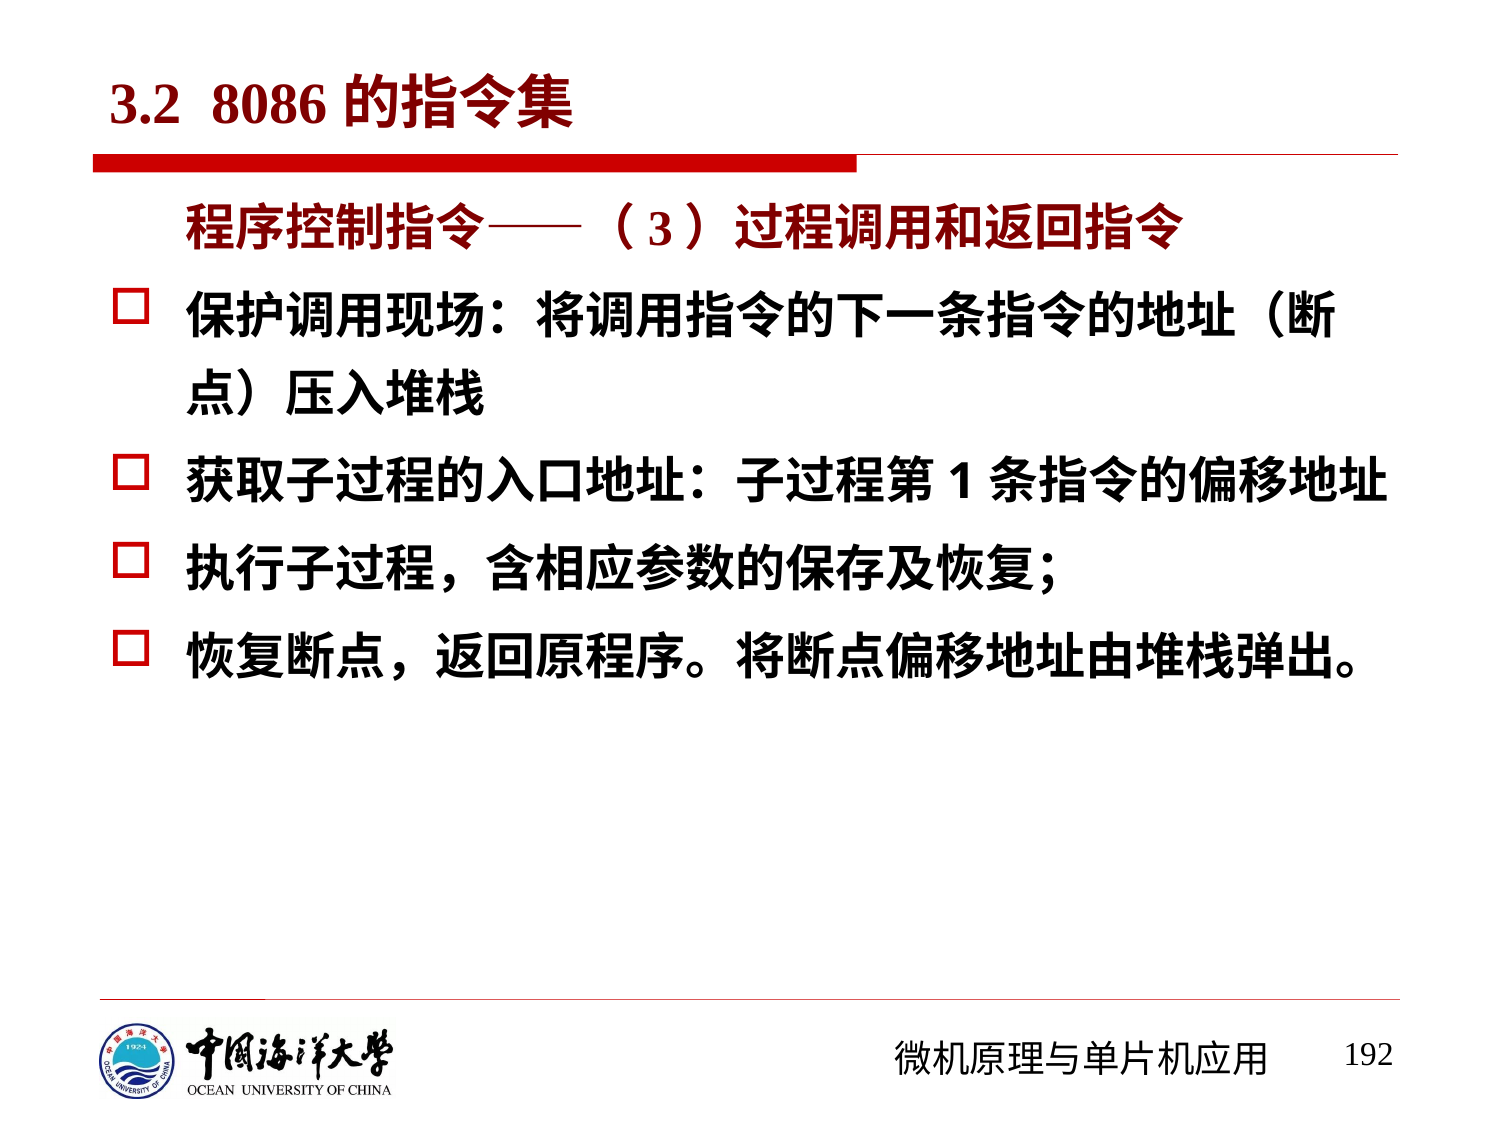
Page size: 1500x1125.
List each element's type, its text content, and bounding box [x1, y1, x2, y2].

slide_number 192 [1328, 1024, 1448, 1103]
picture [99, 1017, 396, 1099]
list 程序控制指令——（3）过程调用和返回指令 保护调用现场：将调用指令的下一条指令的地址（断点）压入堆栈 获取子过程的入口地址：子过程第1条指令的偏移地址 执行子过程，含相应参数的保存及恢复； 恢复断点，返回原程序。将断点偏移地址由堆栈弹出。 [93, 172, 1407, 1000]
title 3.2 8086的指令集 [94, 30, 1407, 143]
